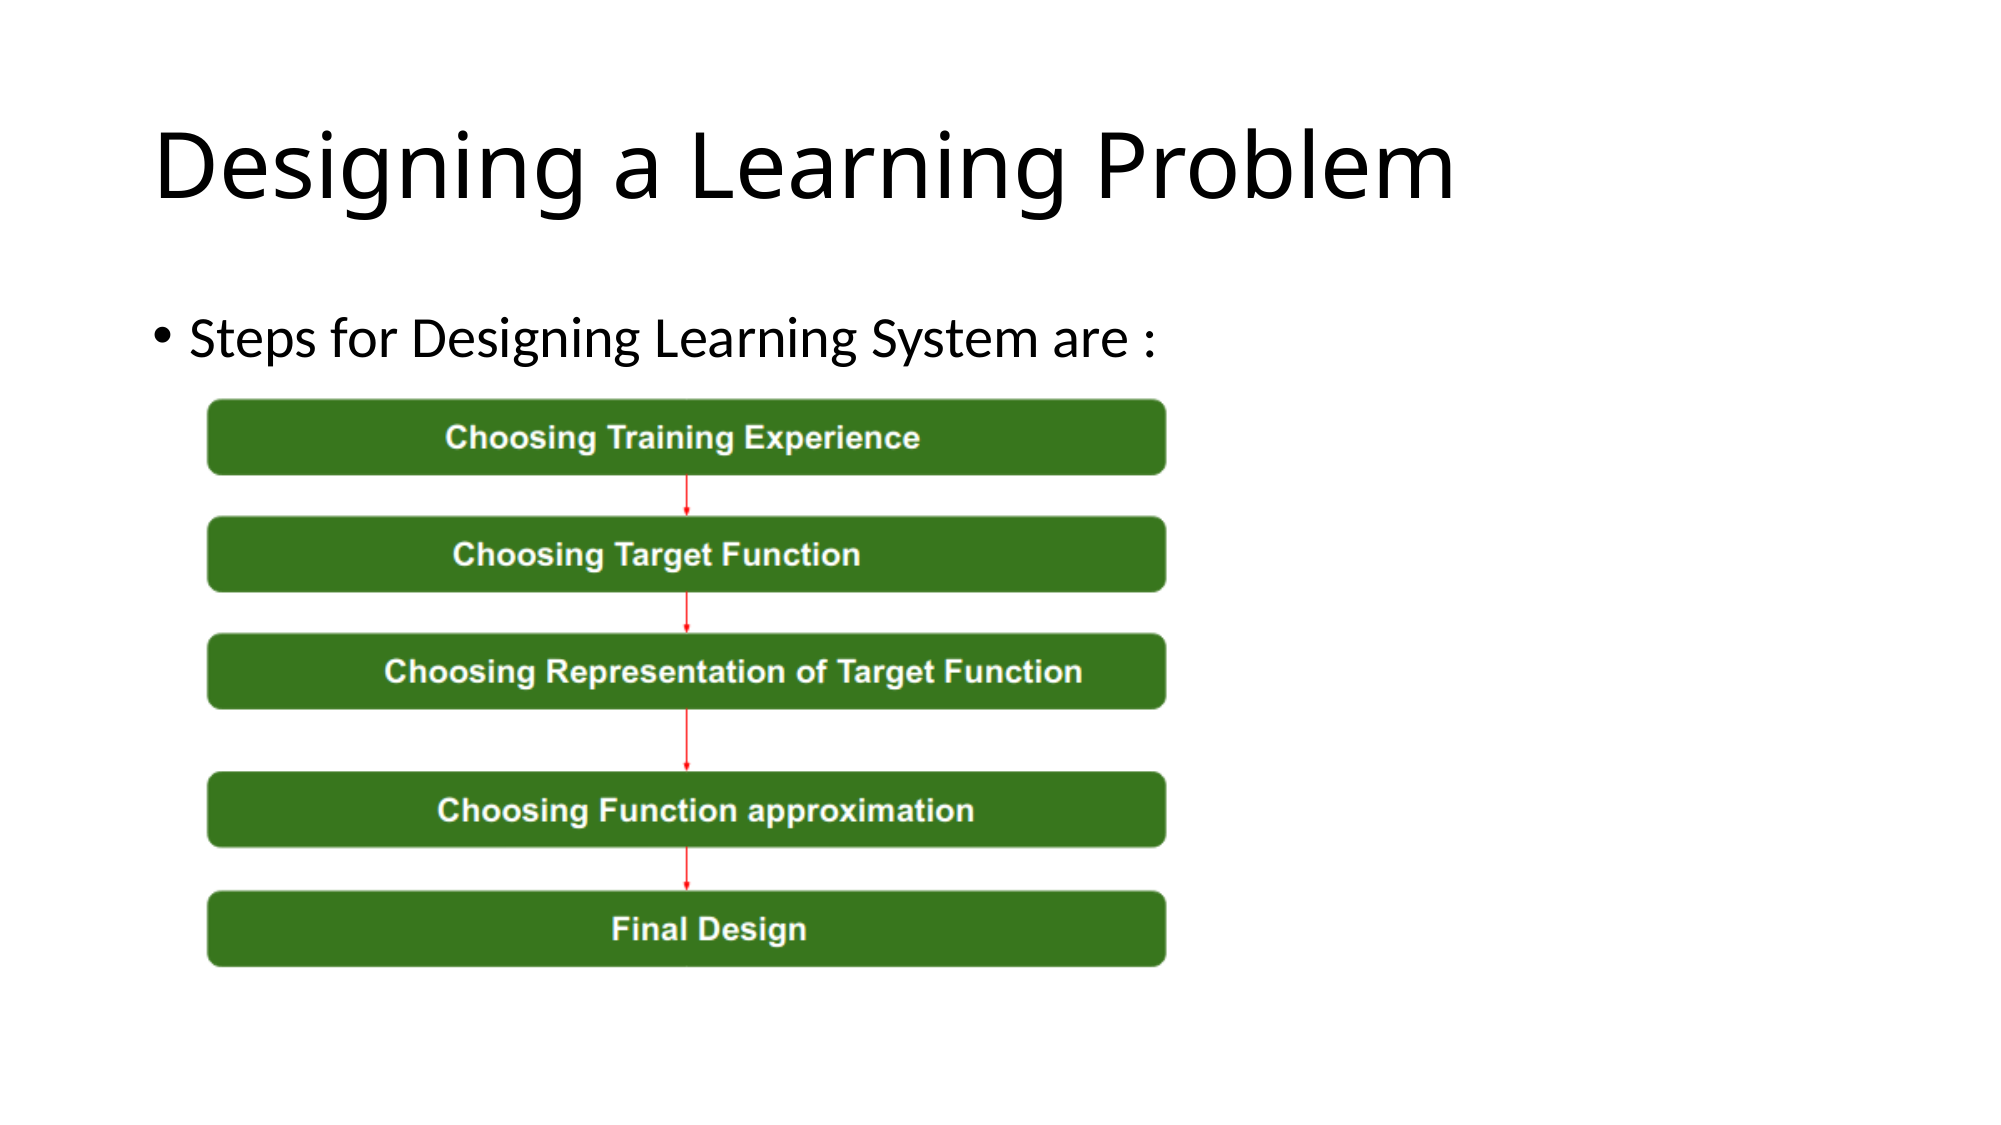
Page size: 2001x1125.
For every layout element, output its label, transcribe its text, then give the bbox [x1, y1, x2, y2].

title Designing a Learning Problem [137, 59, 1863, 278]
list Steps for Designing Learning System are : [137, 299, 1863, 1014]
picture [137, 372, 1232, 1066]
